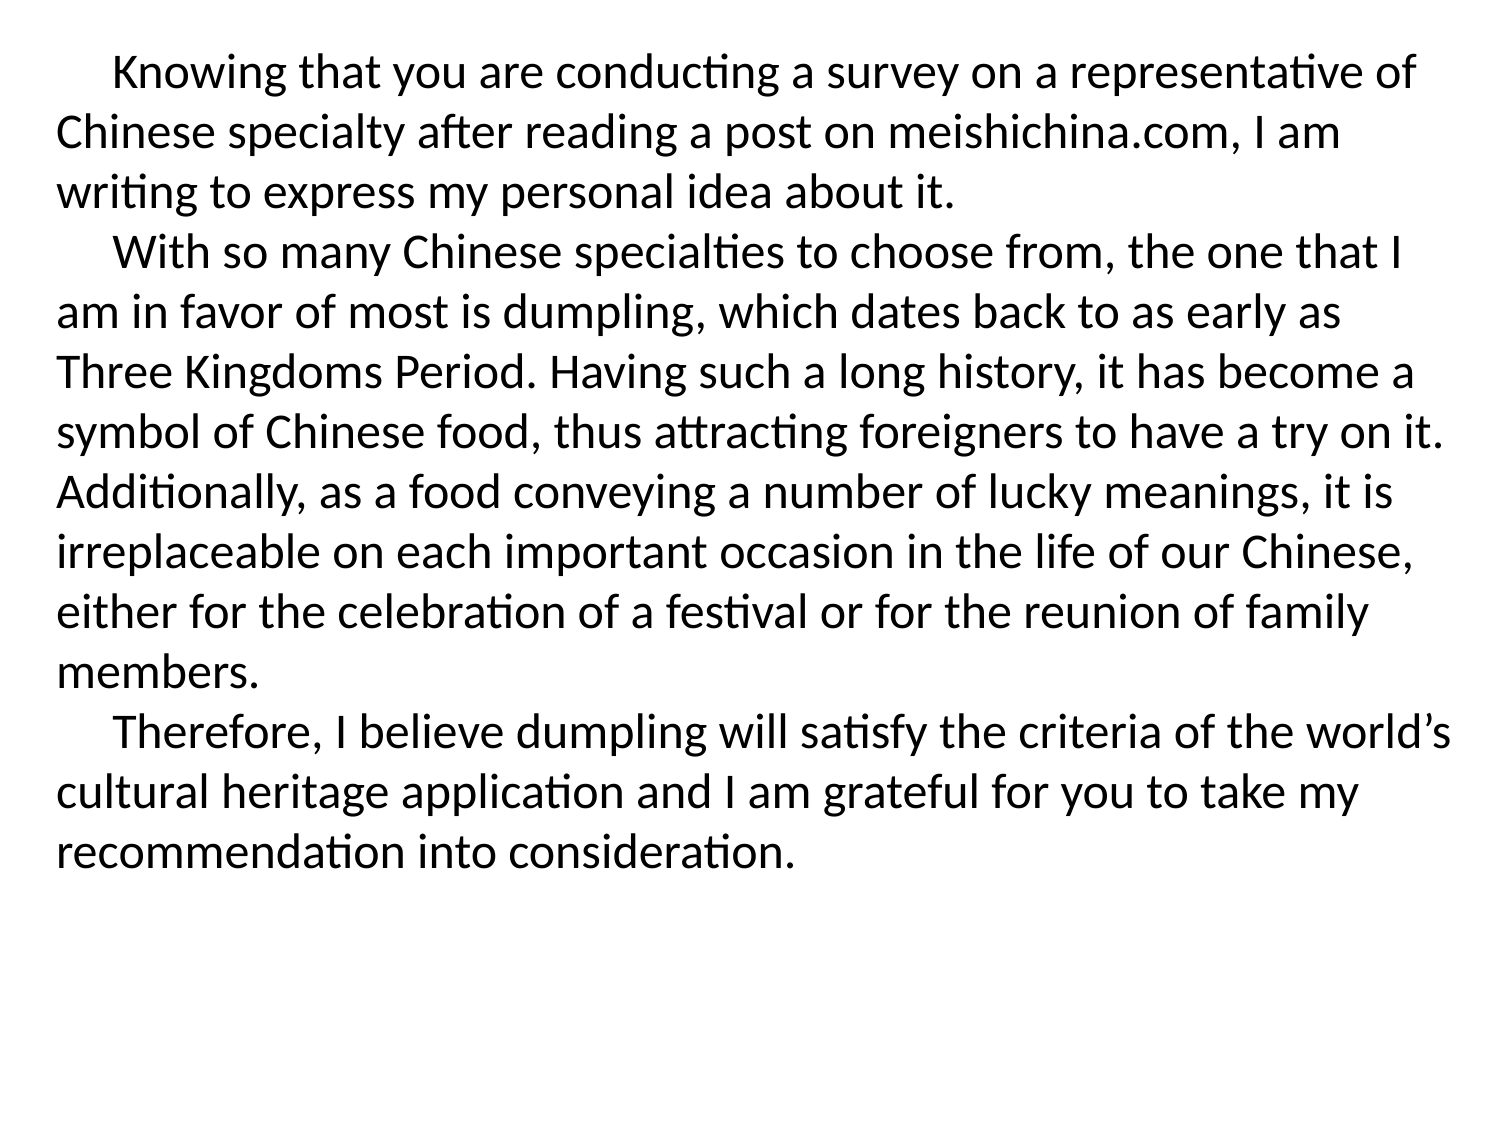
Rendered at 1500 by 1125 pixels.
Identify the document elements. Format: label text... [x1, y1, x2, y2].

text_box Knowing that you are conducting a survey on a representative of Chinese specialty after reading a post on meishichina.com, I am writing to express my personal idea about it. With so many Chinese specialties to choose from, the one that I am in favor of most is dumpling, which dates back to as early as Three Kingdoms Period. Having such a long history, it has become a symbol of Chinese food, thus attracting foreigners to have a try on it. Additionally, as a food conveying a number of lucky meanings, it is irreplaceable on each important occasion in the life of our Chinese, either for the celebration of a festival or for the reunion of family members. Therefore, I believe dumpling will satisfy the criteria of the world’s cultural heritage application and I am grateful for you to take my recommendation into consideration. [41, 30, 1471, 886]
